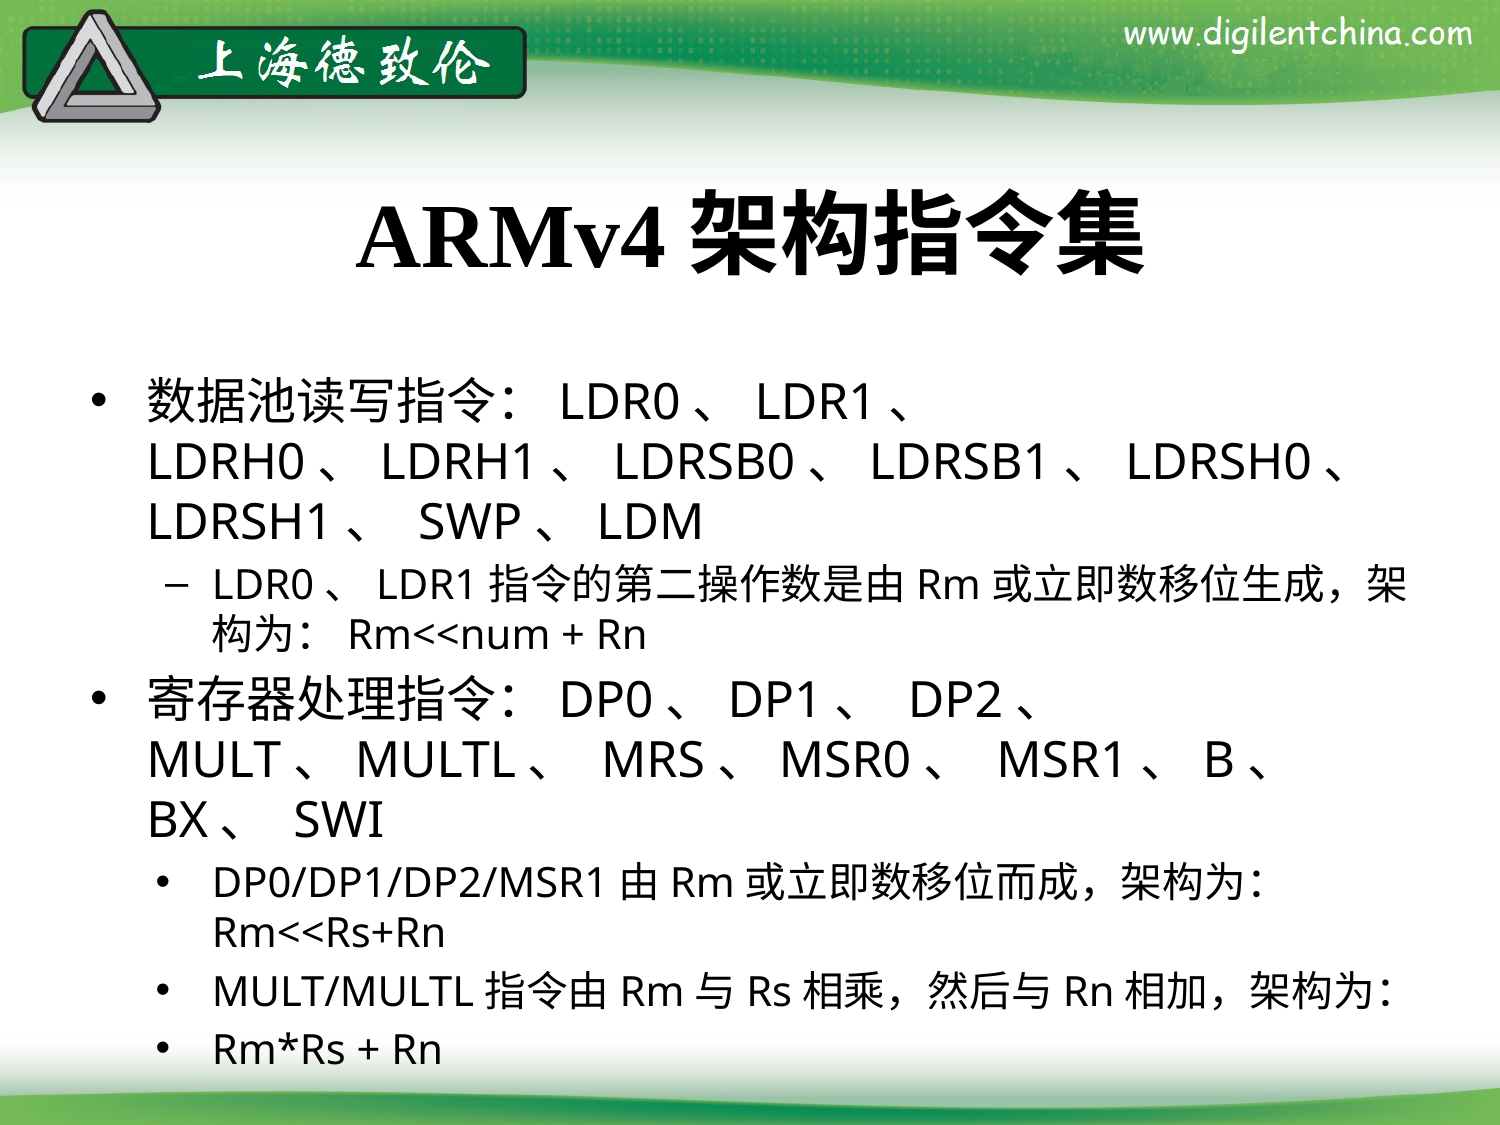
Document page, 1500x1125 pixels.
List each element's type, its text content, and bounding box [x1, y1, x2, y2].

picture [0, 0, 1500, 1125]
title ARMv4架构指令集 [76, 137, 1427, 325]
list 数据池读写指令：LDR0、LDR1、 LDRH0、LDRH1、LDRSB0、LDRSB1、LDRSH0、LDRSH1、 SWP、LDM LDR0、LDR1指令的第二操作数是由Rm或立即数移位生成，架构为：Rm<<num + Rn 寄存器处理指令：DP0、DP1、 DP2、 MULT、MULTL、 MRS、MSR0、 MSR1、B、 BX、 SWI DP0/DP1/DP2/MSR1由Rm或立即数移位而成，架构为：Rm<<Rs+Rn MULT/MULTL指令由Rm与Rs相乘，然后与Rn相加，架构为： Rm*Rs + Rn [75, 361, 1425, 1005]
